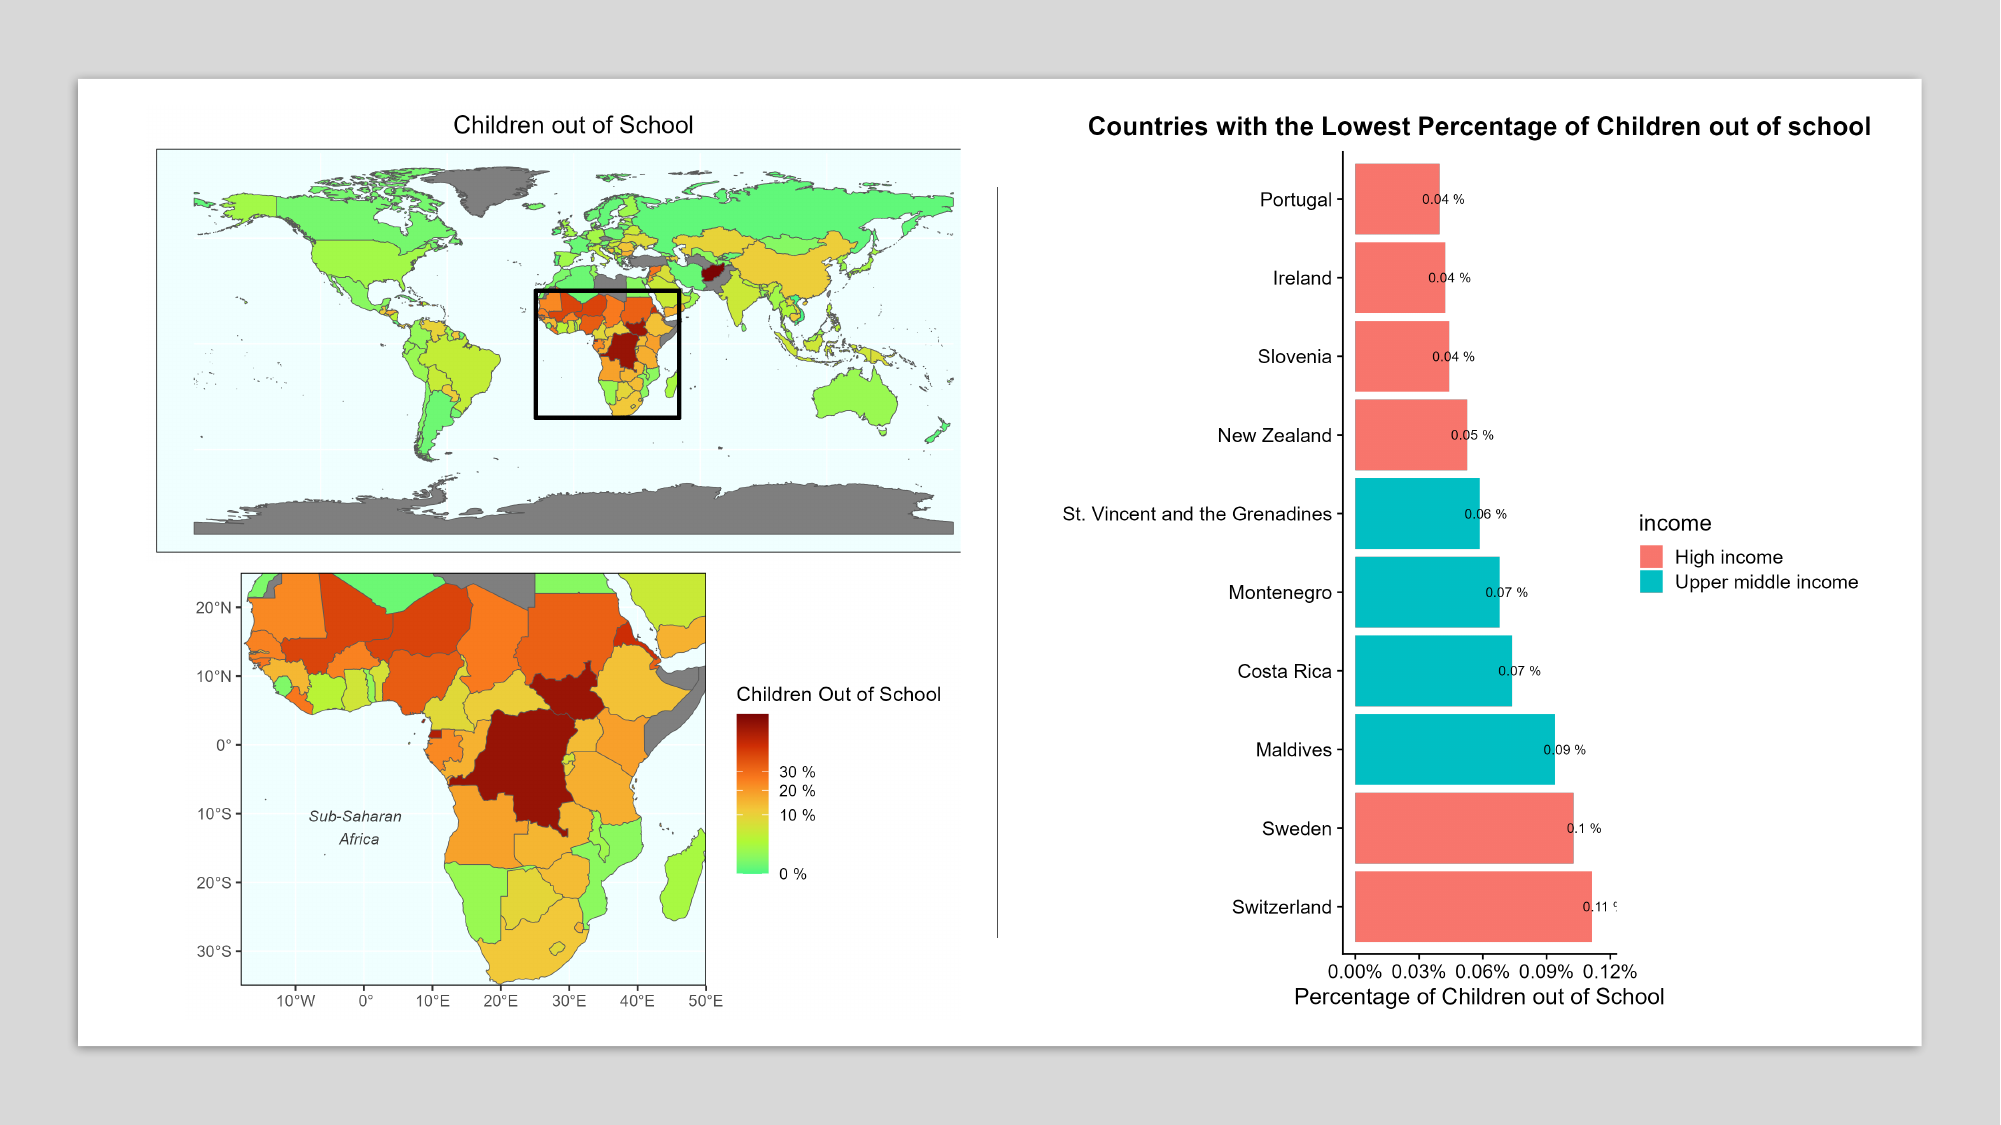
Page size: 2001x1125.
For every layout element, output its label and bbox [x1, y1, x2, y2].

text_box [77, 78, 1923, 1047]
list [119, 105, 961, 1020]
text_box [0, 0, 2000, 1125]
picture [1051, 105, 1870, 1020]
